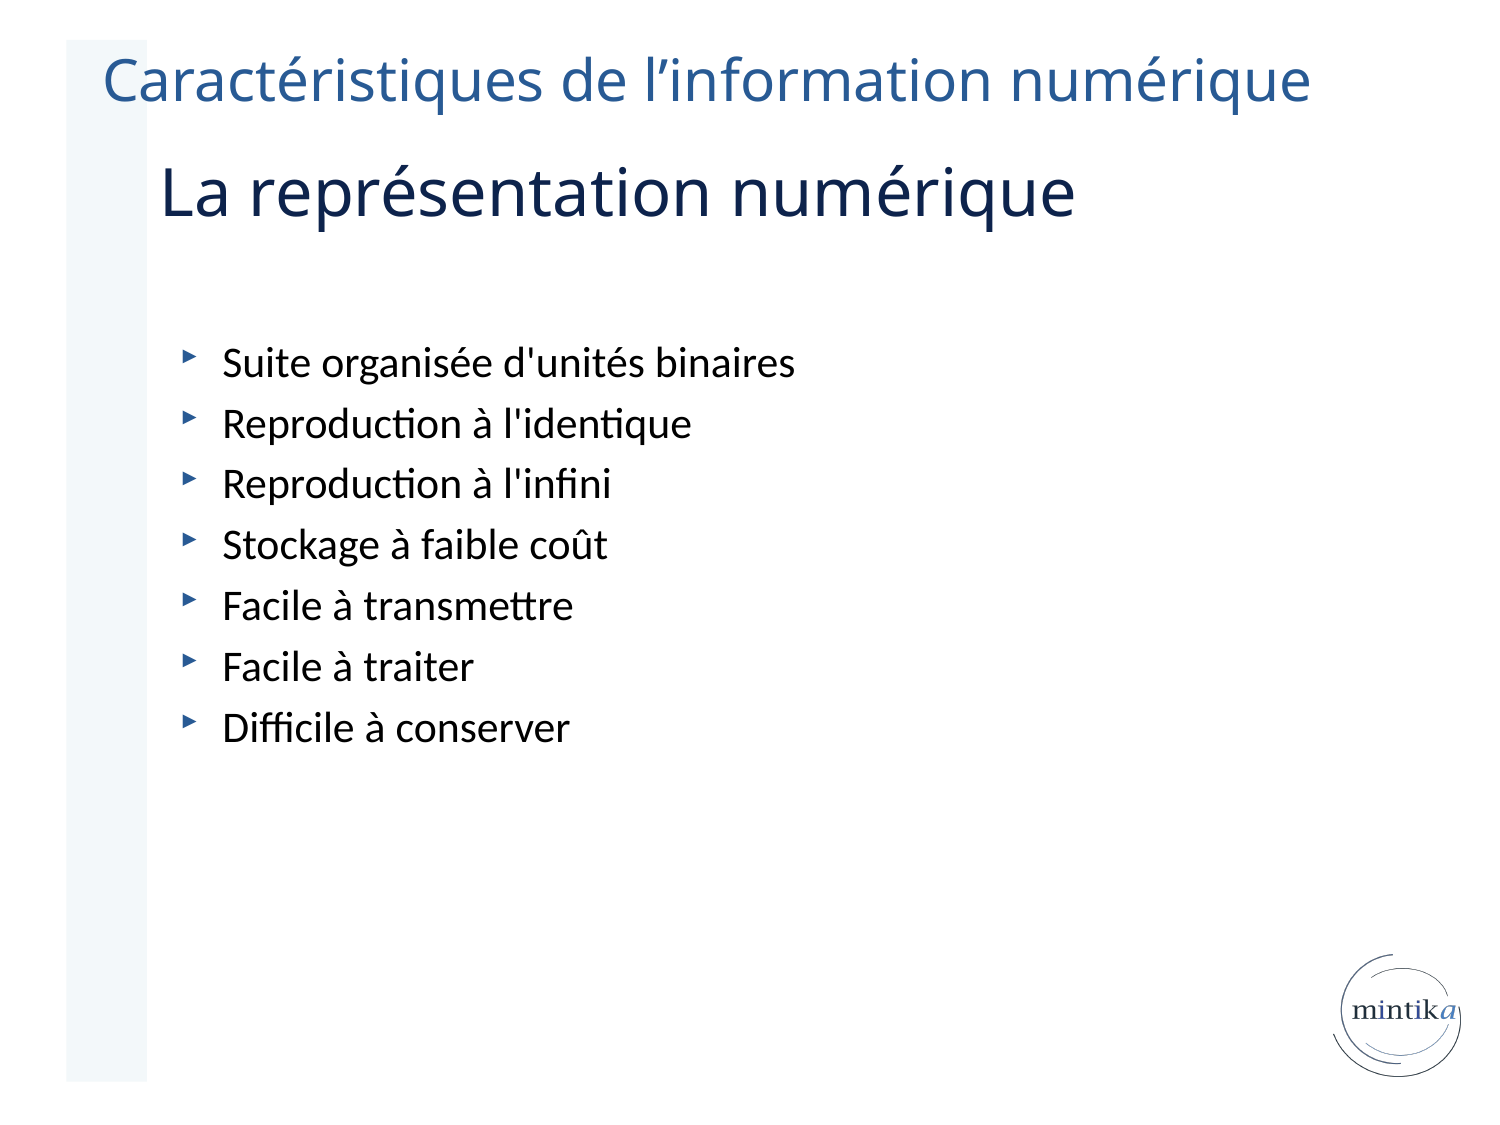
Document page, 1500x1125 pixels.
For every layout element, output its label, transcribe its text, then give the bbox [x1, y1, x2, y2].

text_box Caractéristiques de l’information numérique [102, 43, 1312, 114]
picture [1333, 954, 1461, 1077]
text_box La représentation numérique [159, 149, 1500, 230]
text_box Suite organisée d'unités binaires Reproduction à l'identique Reproduction à l'infini Stockage à faible coût Facile à transmettre Facile à traiter Difficile à conserver [147, 326, 1412, 905]
